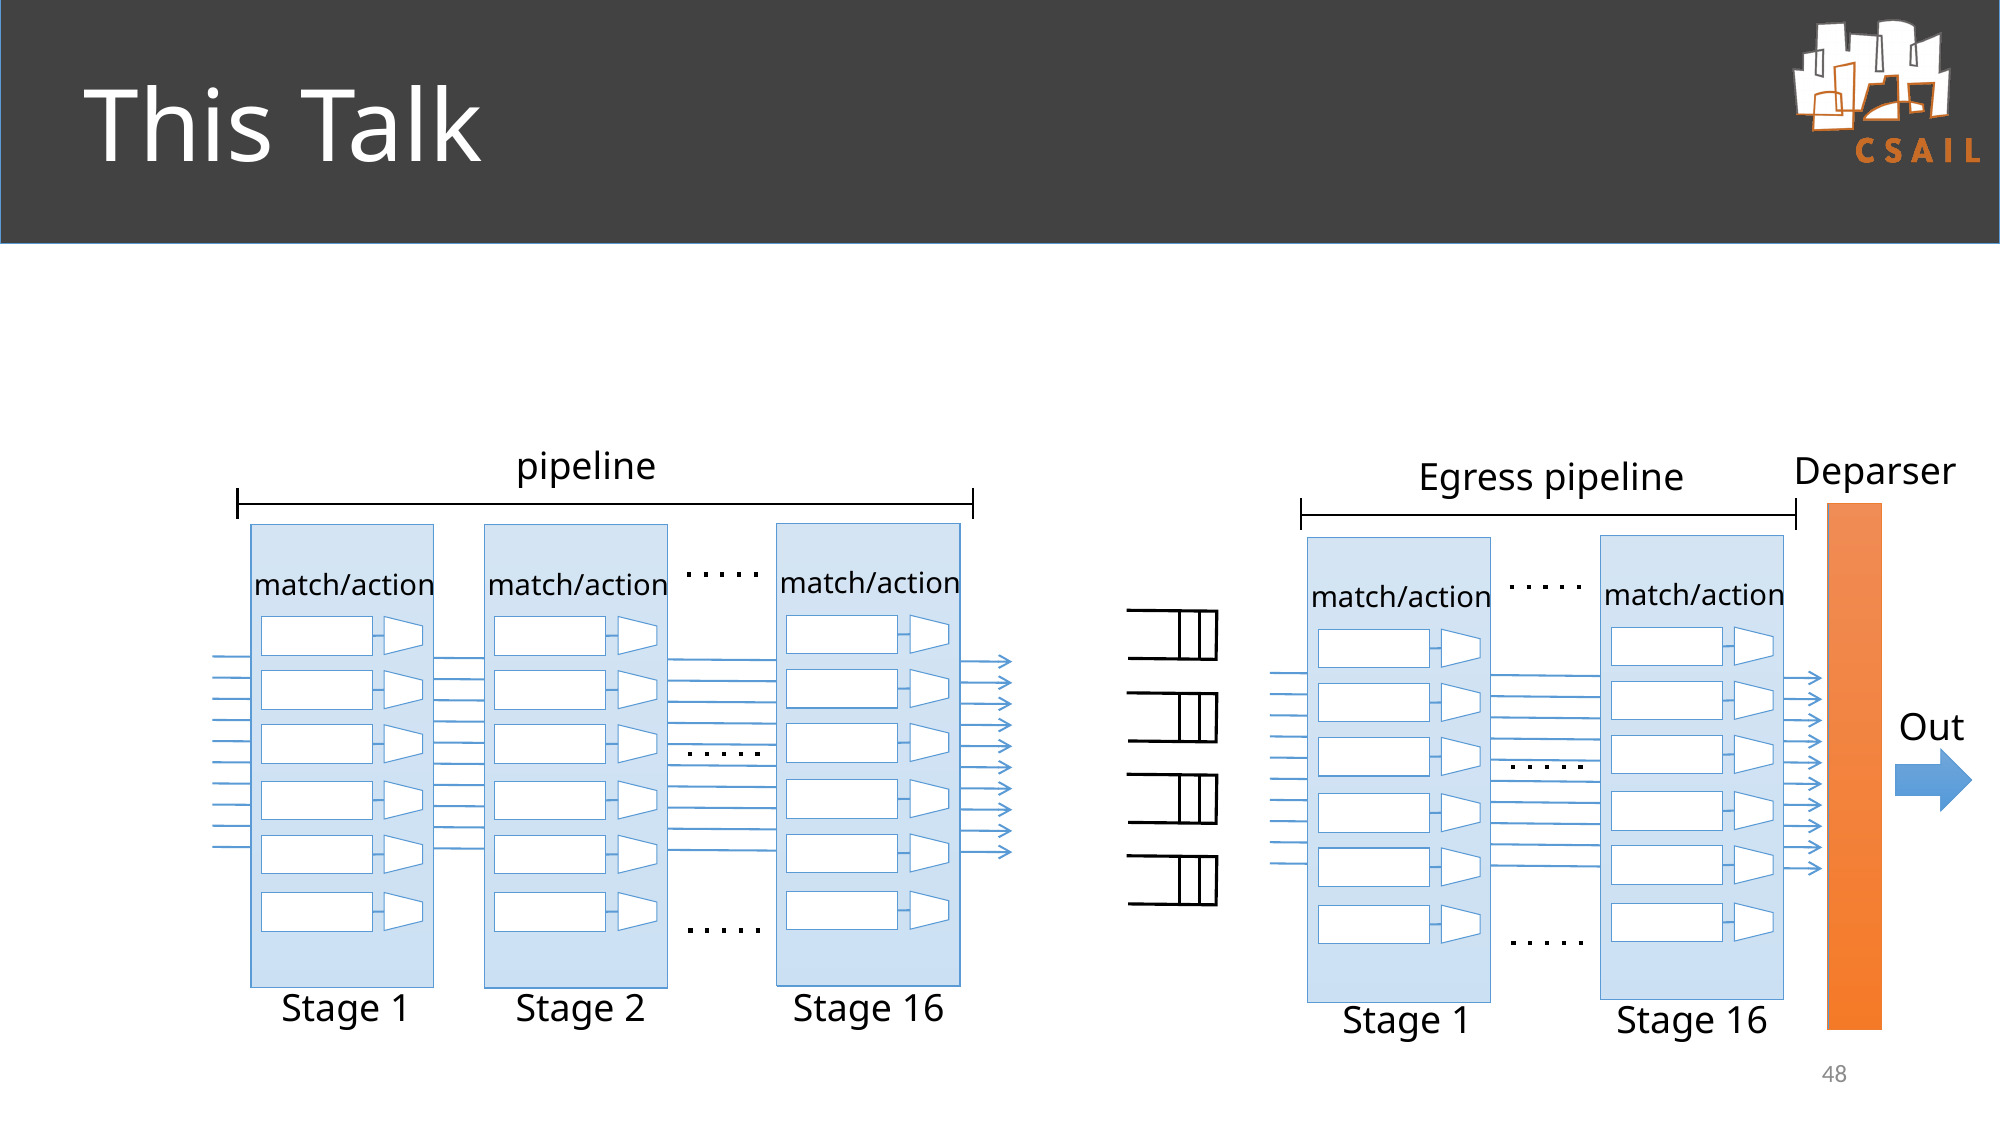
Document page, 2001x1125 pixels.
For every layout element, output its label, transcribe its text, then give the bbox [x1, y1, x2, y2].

picture [1844, 19, 1980, 163]
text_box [1586, 535, 1803, 1050]
text_box [1895, 759, 1973, 813]
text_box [1293, 537, 1510, 1050]
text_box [212, 431, 1013, 1038]
text_box Out [1882, 692, 1987, 759]
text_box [1126, 610, 1217, 905]
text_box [1510, 587, 1586, 944]
text_box [1827, 503, 1882, 1030]
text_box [1269, 672, 1293, 869]
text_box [1803, 672, 1823, 869]
title This Talk [68, 12, 1844, 230]
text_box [1300, 498, 1796, 530]
slide_number 48 [1412, 1042, 1863, 1103]
text_box Egress pipeline [1396, 441, 1707, 498]
text_box Deparser [1772, 436, 1979, 503]
